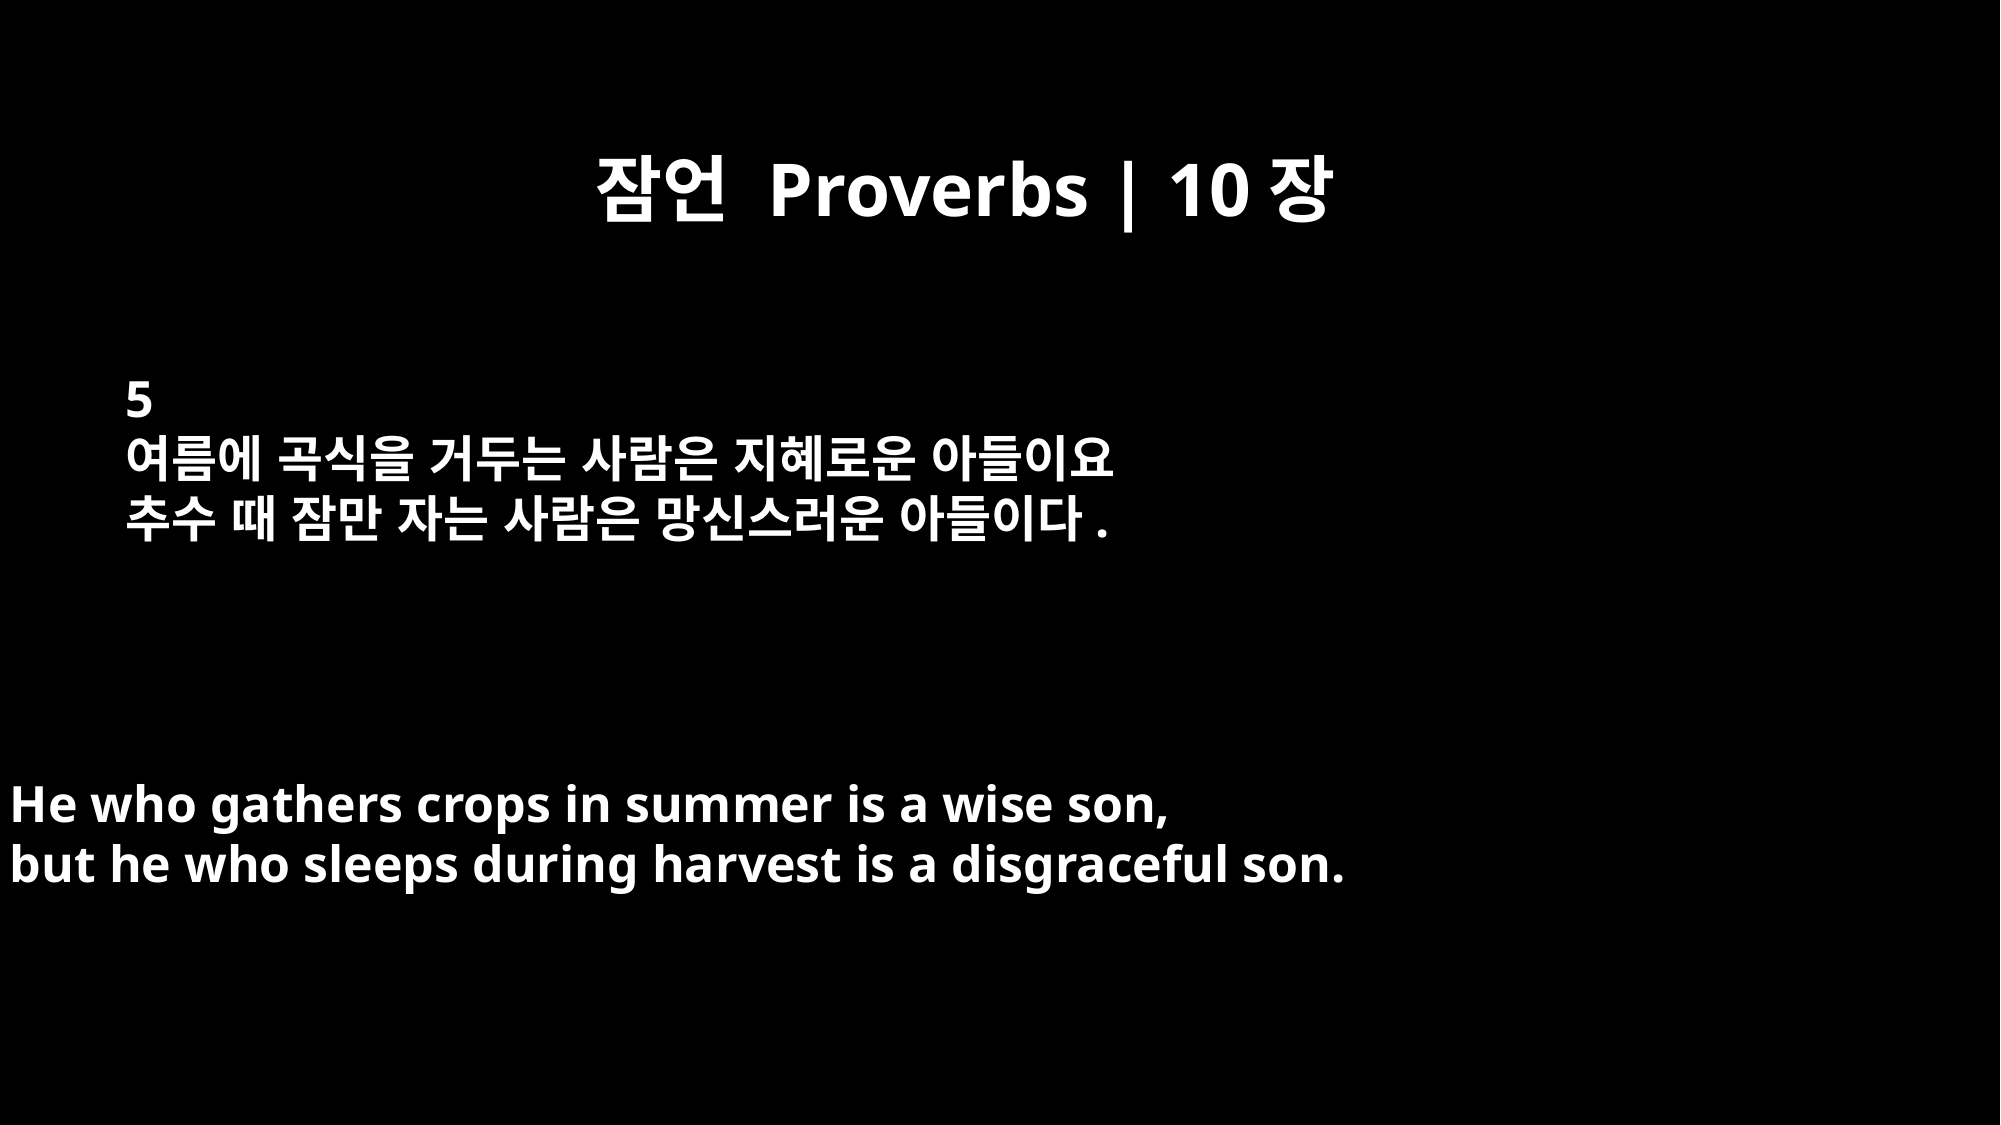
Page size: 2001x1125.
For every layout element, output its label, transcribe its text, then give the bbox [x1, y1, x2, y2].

text_box He who gathers crops in summer is a wise son, but he who sleeps during harvest is a disgraceful son. [0, 764, 1361, 900]
text_box 5 여름에 곡식을 거두는 사람은 지혜로운 아들이요 추수 때 잠만 자는 사람은 망신스러운 아들이다. [110, 359, 1131, 555]
text_box 잠언 Proverbs | 10장 [580, 136, 1352, 239]
